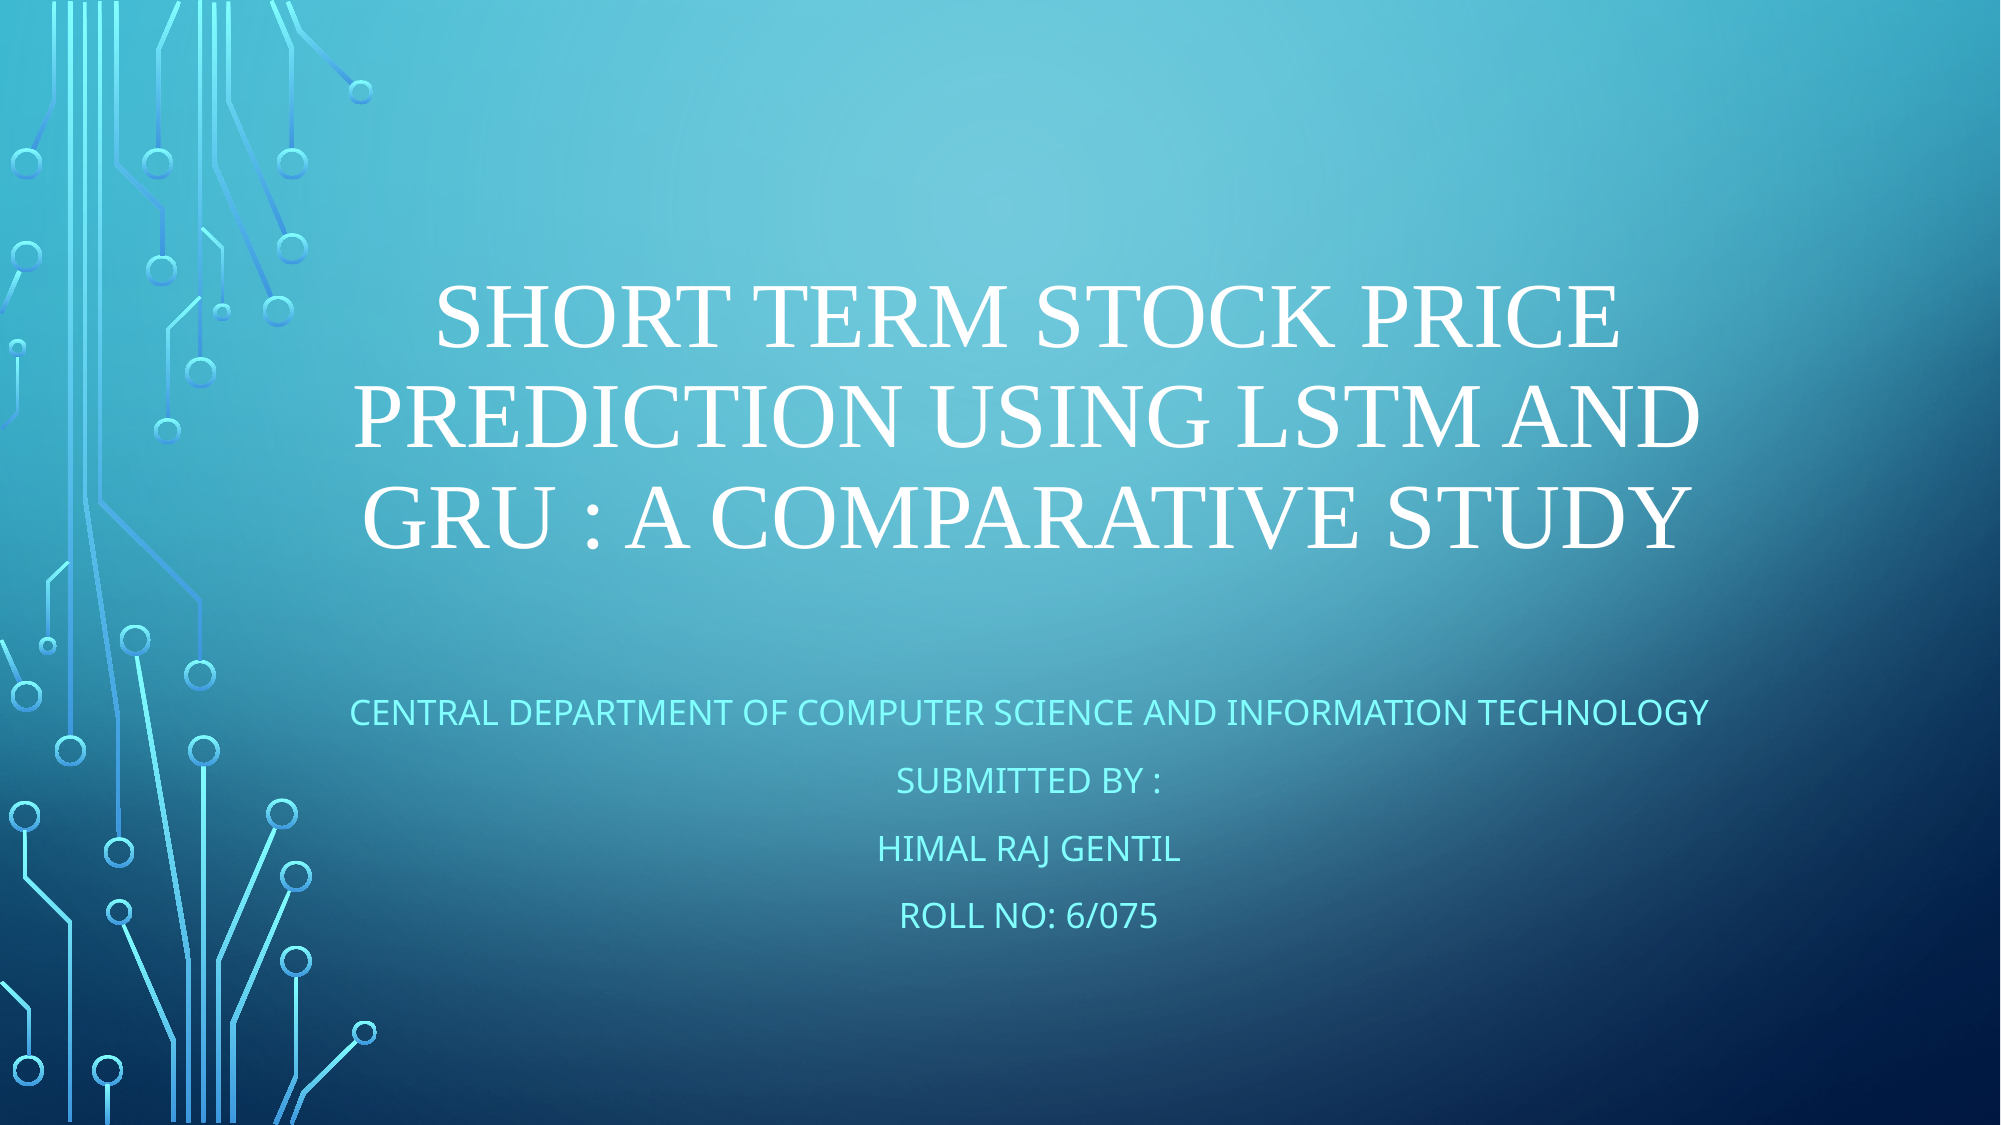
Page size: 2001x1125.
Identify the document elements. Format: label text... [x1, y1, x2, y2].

subtitle Central DepartMent of CompUter SCIENCE and INFORmation Technology Submitted BY : HIMAL Raj Gentil Roll No: 6/075 [307, 674, 1750, 947]
title Short Term STOCK Price Prediction Using LSTM and GRU : A comparative Study [307, 184, 1750, 576]
